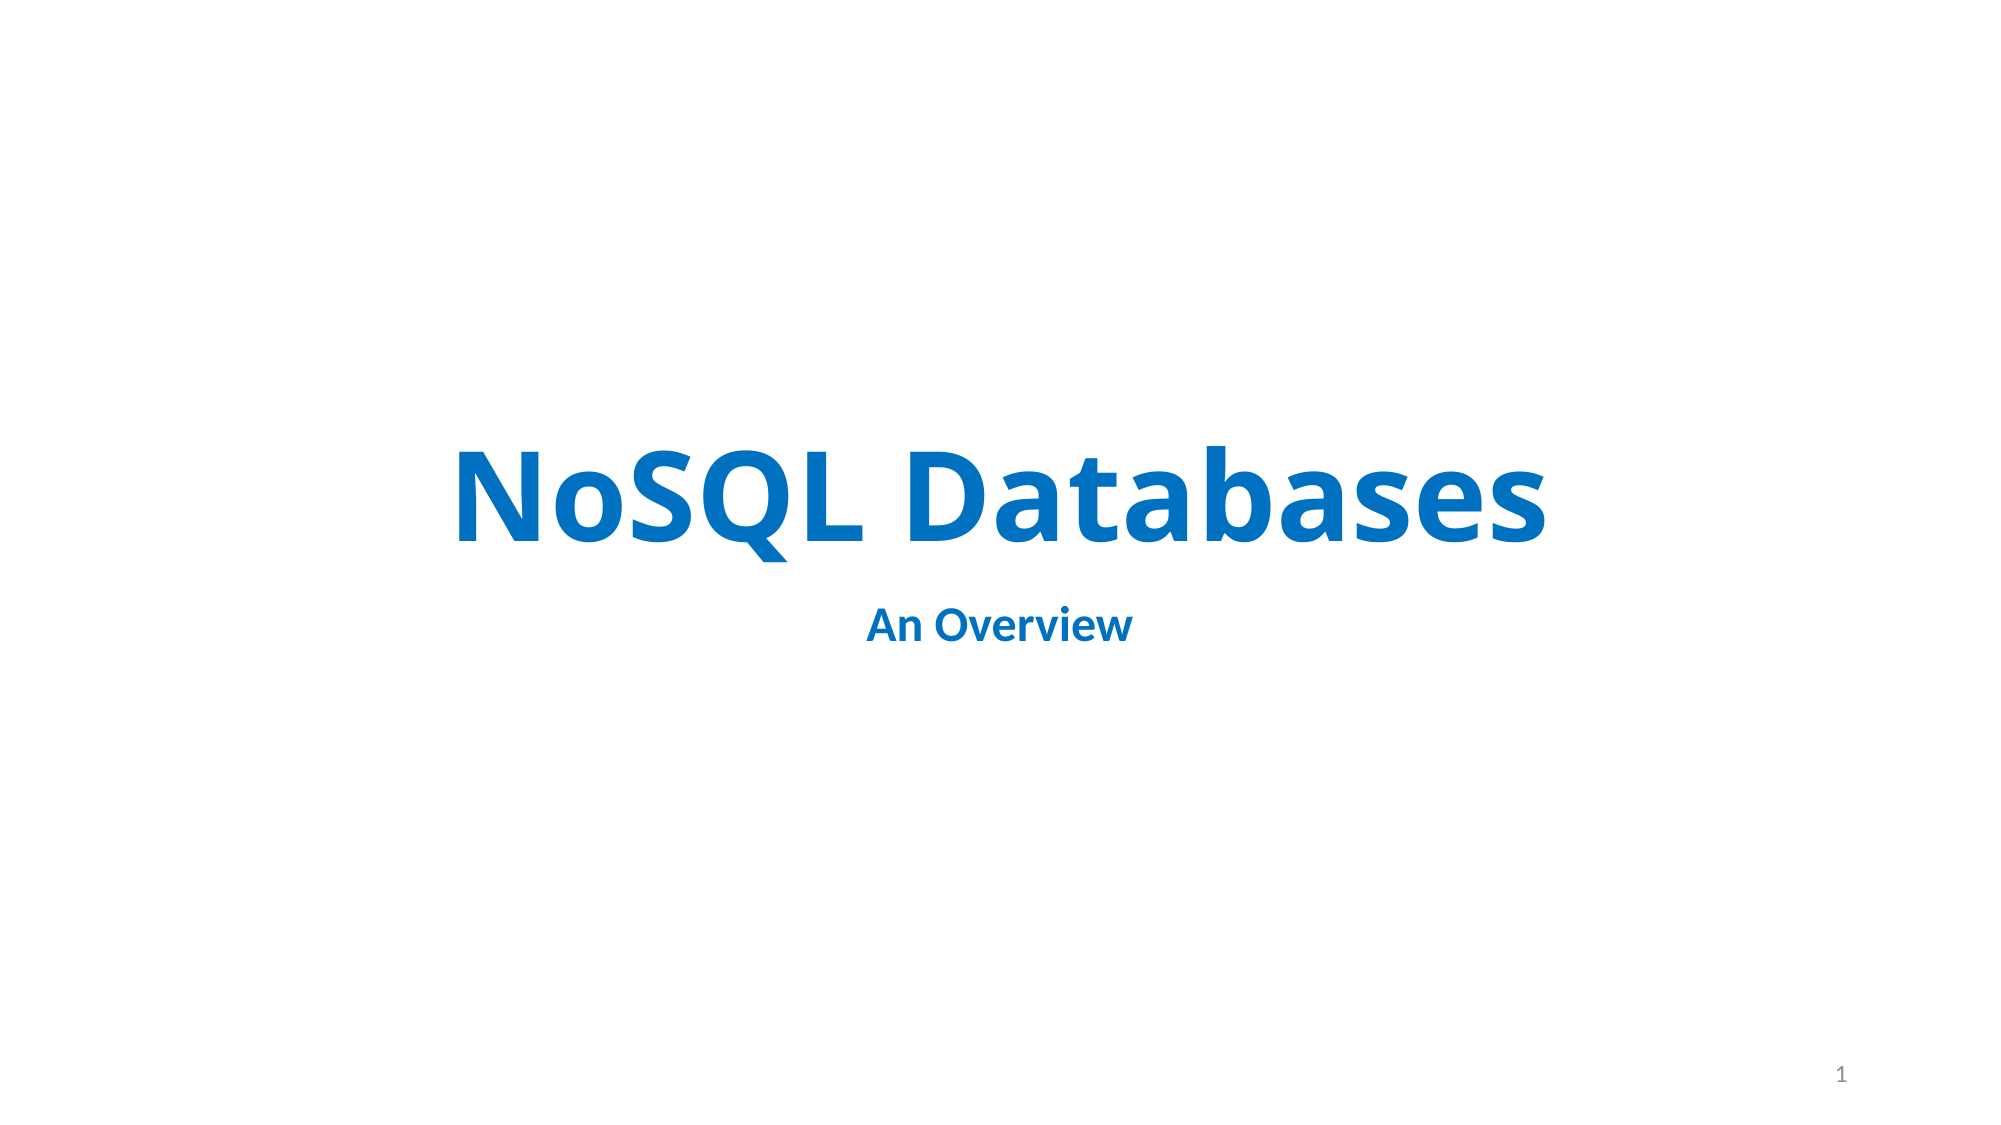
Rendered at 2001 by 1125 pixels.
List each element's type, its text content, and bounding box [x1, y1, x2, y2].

slide_number 1 [1412, 1042, 1863, 1103]
title NoSQL Databases [249, 184, 1750, 576]
subtitle An Overview [249, 590, 1750, 863]
